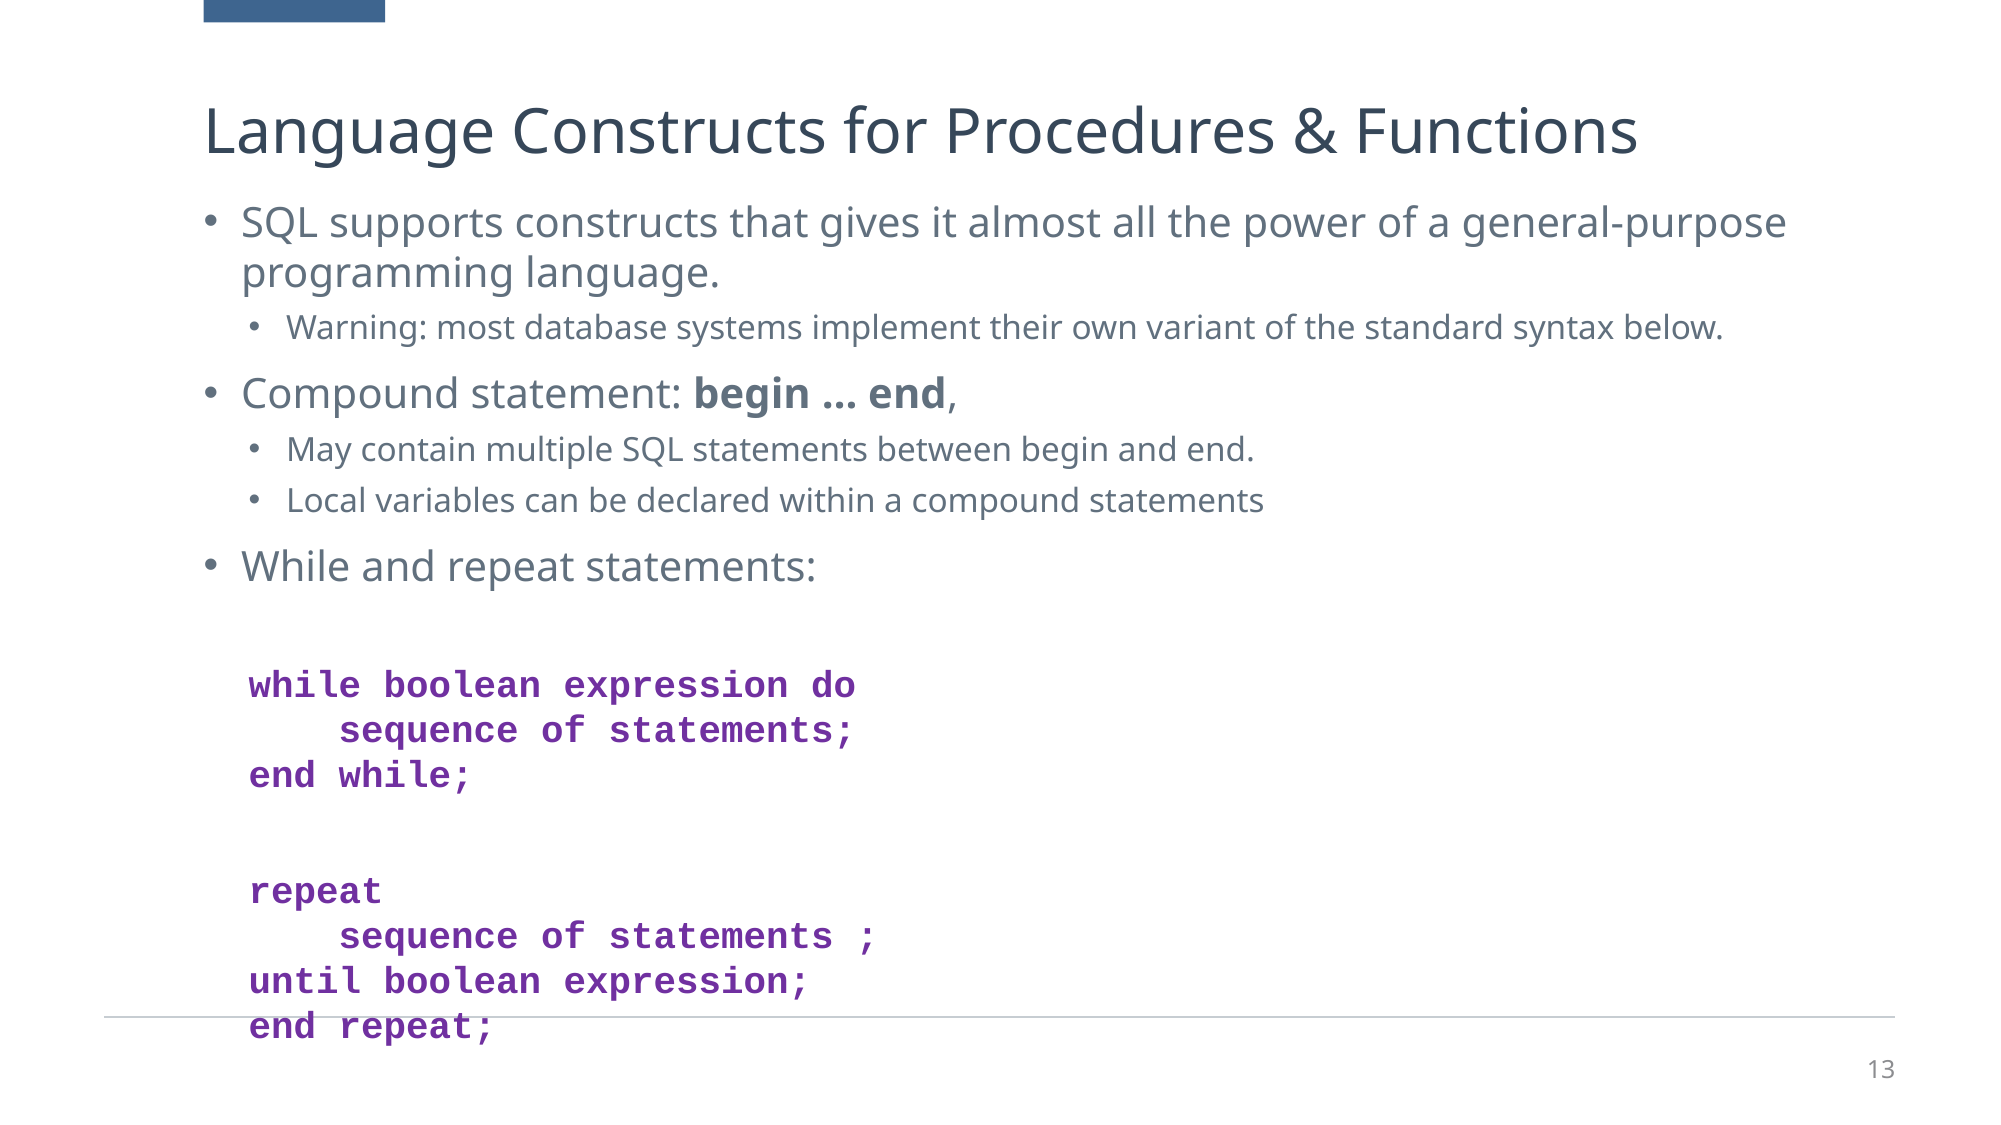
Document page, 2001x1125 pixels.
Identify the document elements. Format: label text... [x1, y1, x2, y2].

list SQL supports constructs that gives it almost all the power of a general-purpose programming language. Warning: most database systems implement their own variant of the standard syntax below. Compound statement: begin … end, May contain multiple SQL statements between begin and end. Local variables can be declared within a compound statements While and repeat statements: while boolean expression do sequence of statements; end while; repeat sequence of statements ; until boolean expression; end repeat; [203, 195, 1796, 995]
title Language Constructs for Procedures & Functions [203, 97, 1796, 170]
